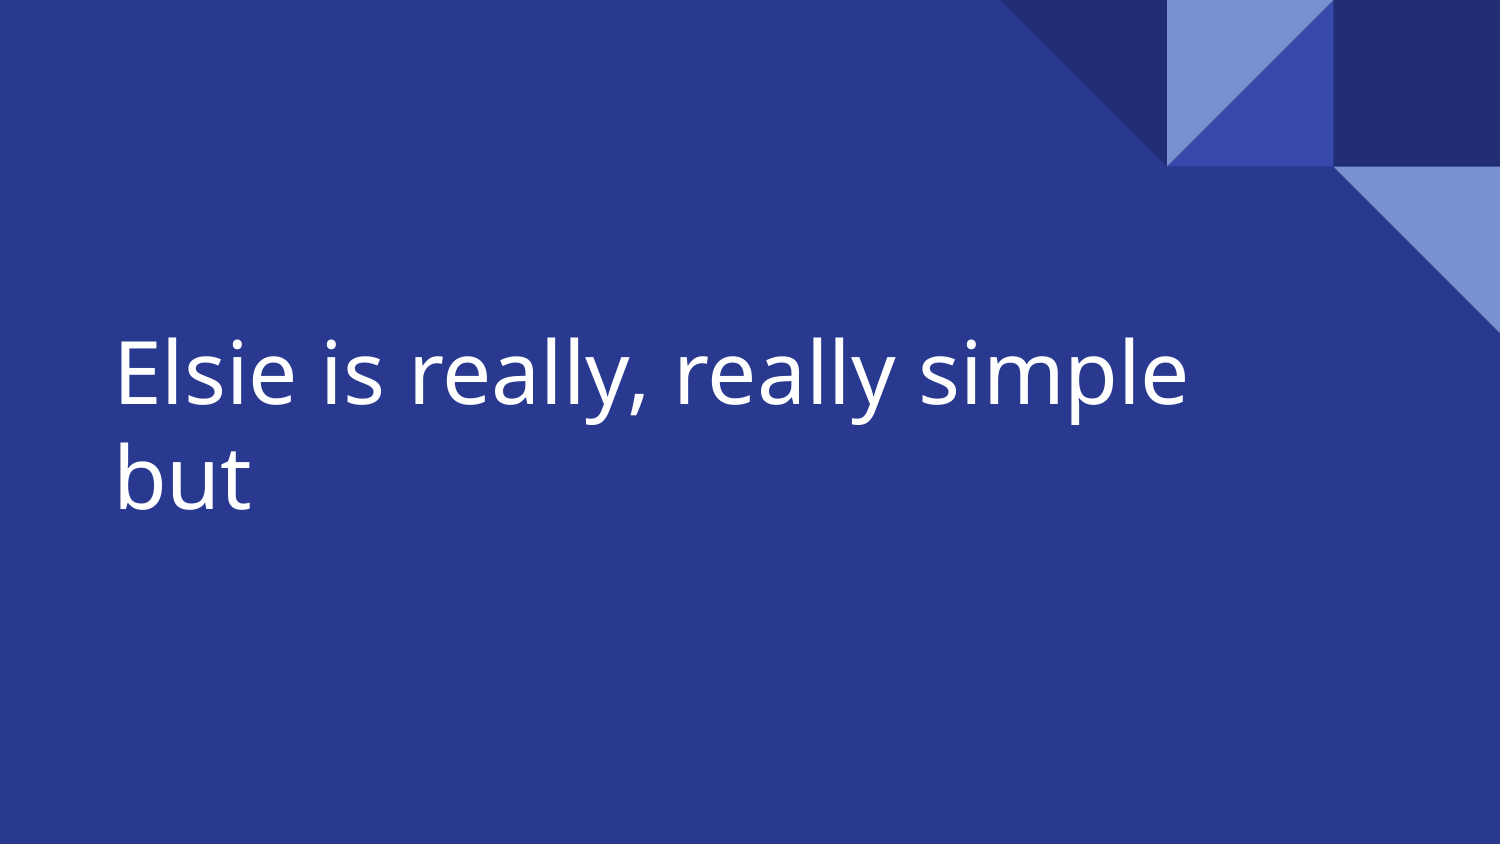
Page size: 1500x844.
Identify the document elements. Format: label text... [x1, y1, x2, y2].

title Elsie is really, really simple but [98, 353, 1447, 491]
